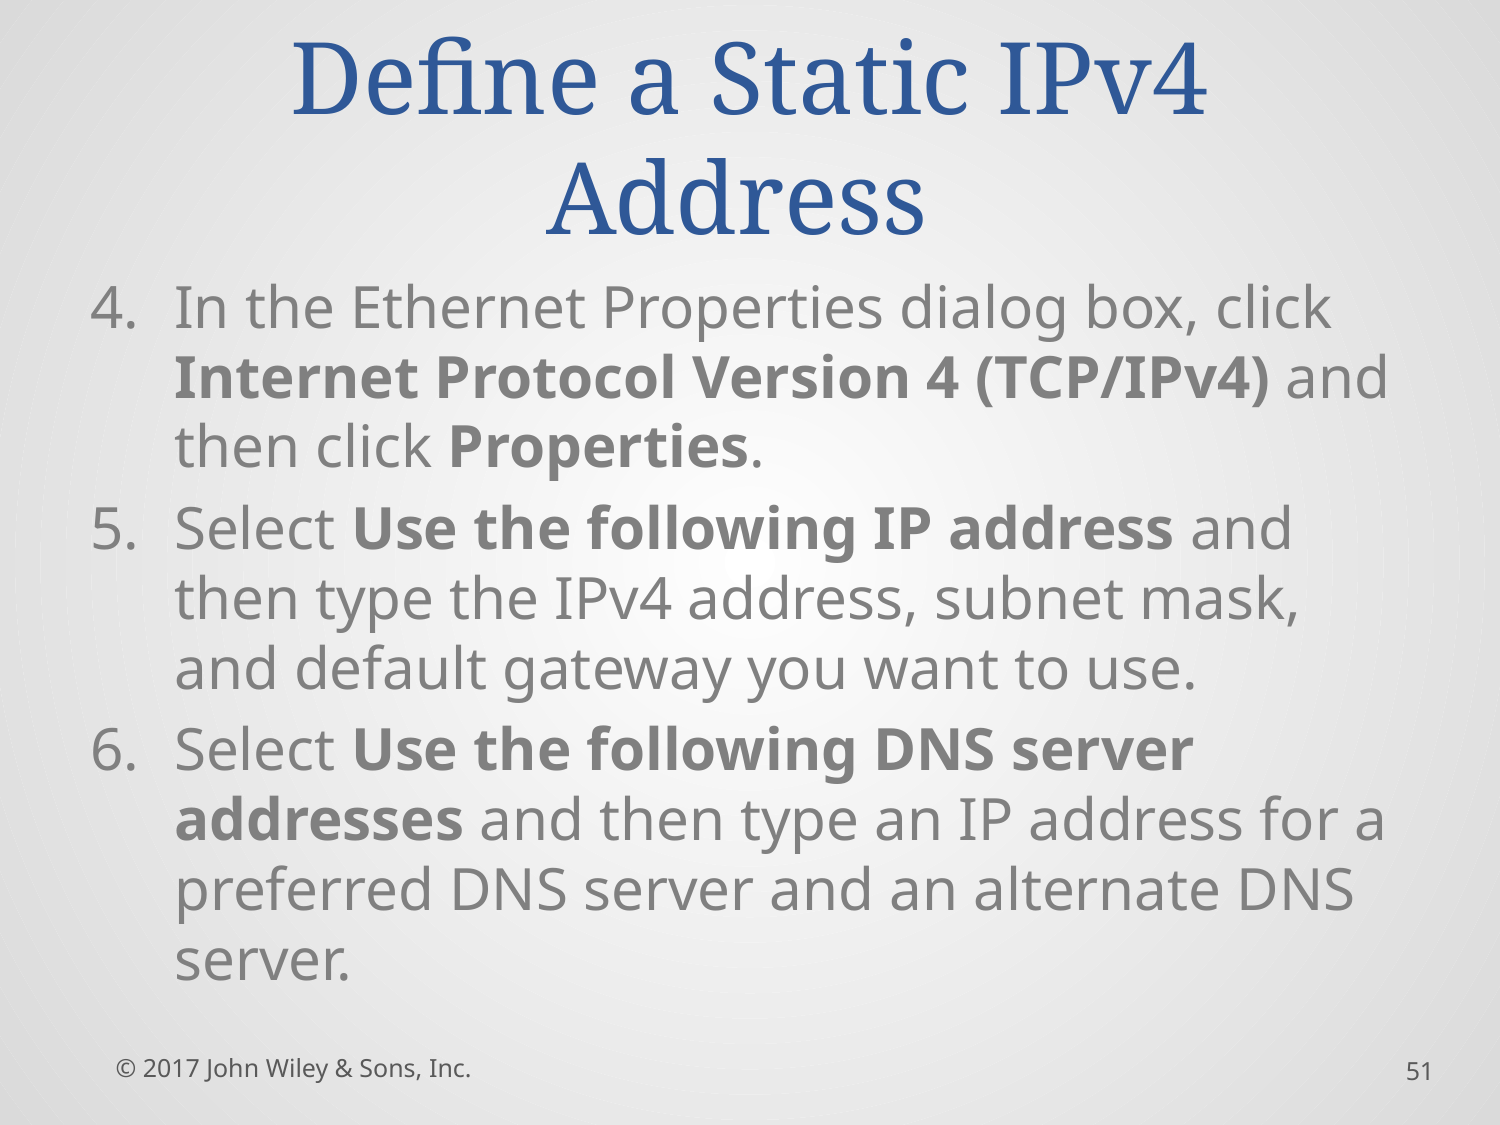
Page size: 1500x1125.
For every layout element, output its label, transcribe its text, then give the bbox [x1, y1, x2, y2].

footer © 2017 John Wiley & Sons, Inc. [108, 1037, 576, 1098]
slide_number 51 [1401, 1042, 1494, 1103]
list In the Ethernet Properties dialog box, click Internet Protocol Version 4 (TCP/IPv4) and then click Properties. Select Use the following IP address and then type the IPv4 address, subnet mask, and default gateway you want to use. Select Use the following DNS server addresses and then type an IP address for a preferred DNS server and an alternate DNS server. [75, 262, 1425, 1005]
title Define a Static IPv4 Address [75, 0, 1425, 262]
